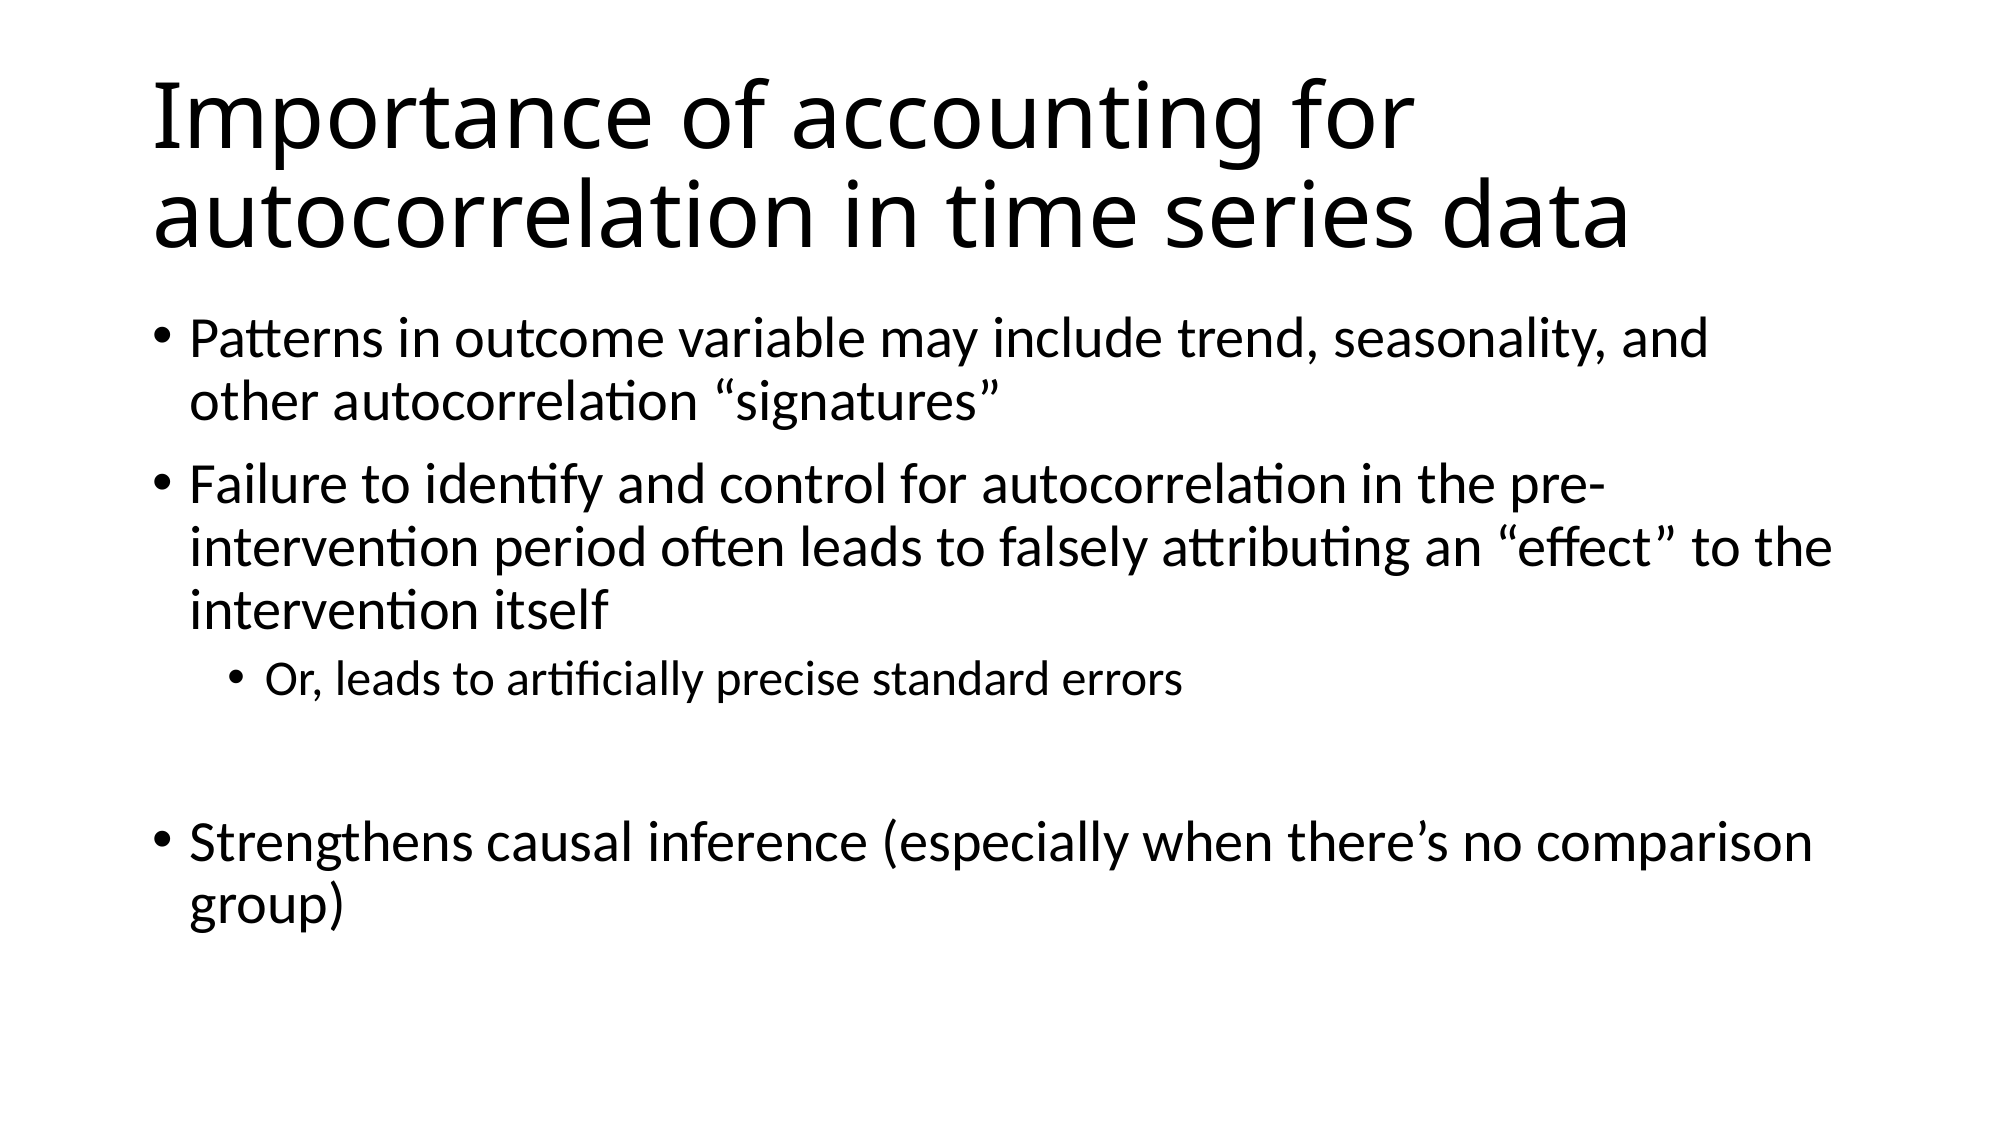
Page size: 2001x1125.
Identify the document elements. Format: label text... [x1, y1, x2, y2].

list Patterns in outcome variable may include trend, seasonality, and other autocorrelation “signatures” Failure to identify and control for autocorrelation in the pre-intervention period often leads to falsely attributing an “effect” to the intervention itself Or, leads to artificially precise standard errors Strengthens causal inference (especially when there’s no comparison group) [137, 299, 1863, 1014]
title Importance of accounting for autocorrelation in time series data [137, 59, 1863, 278]
